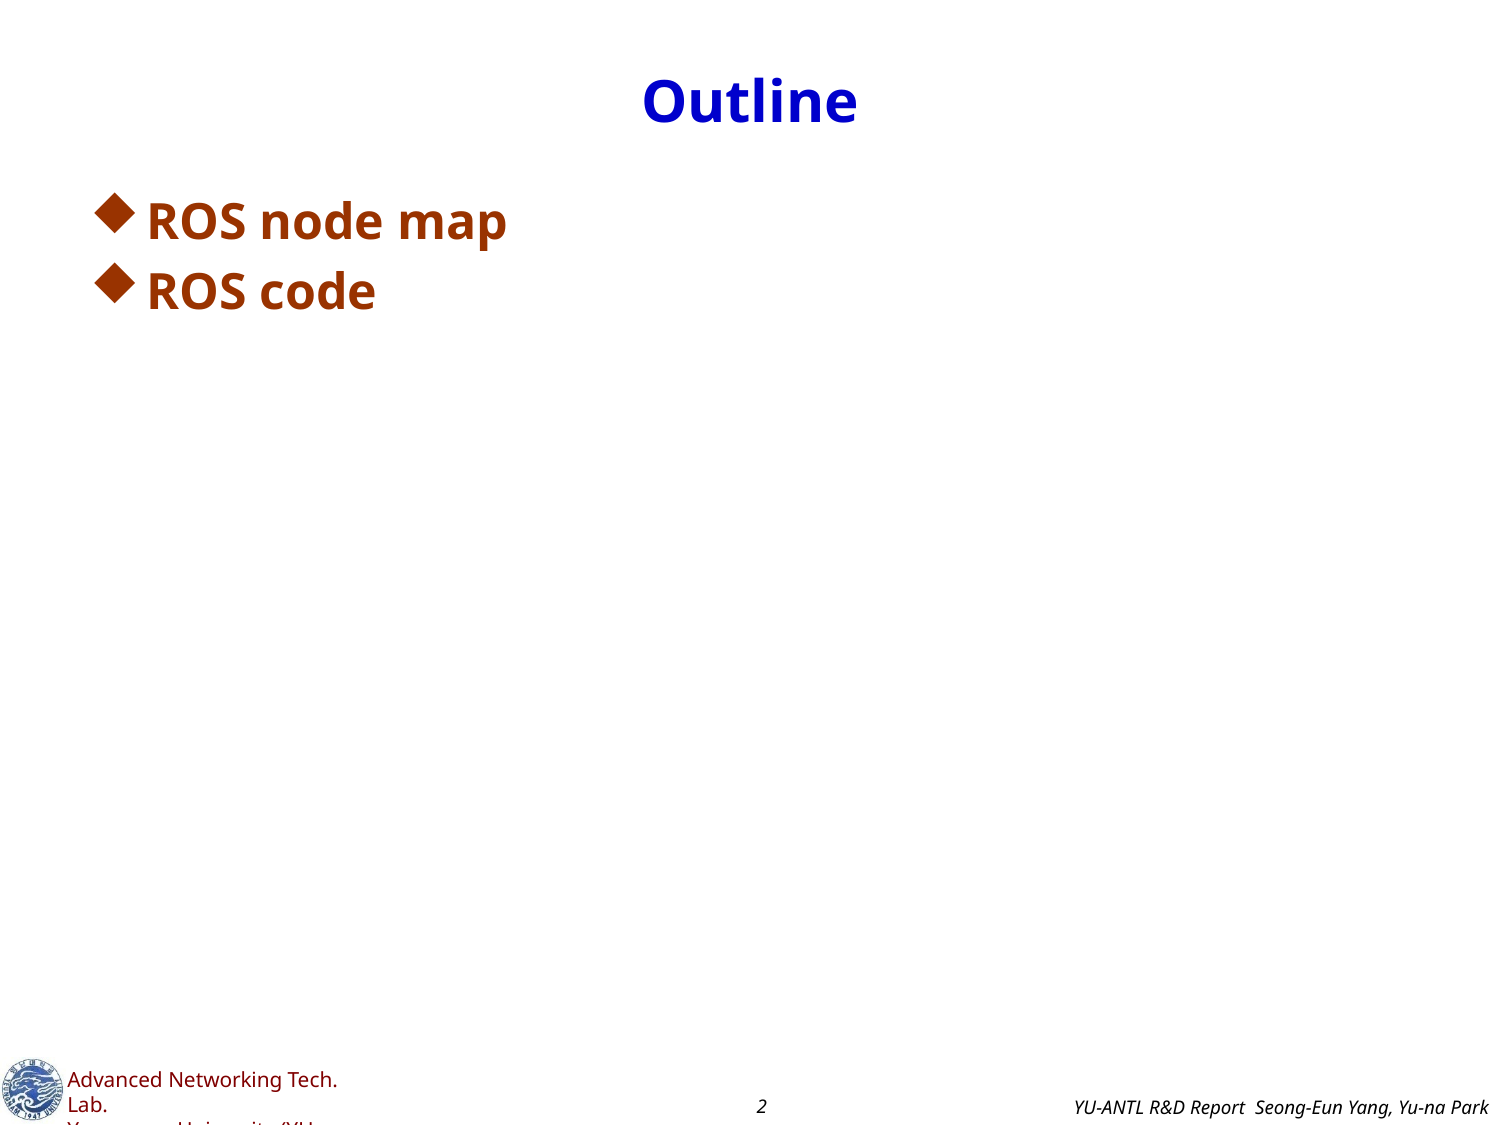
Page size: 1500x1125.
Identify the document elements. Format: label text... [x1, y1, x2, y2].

title Outline [74, 44, 1426, 154]
picture [0, 1057, 66, 1124]
list ROS node map ROS code [74, 181, 1426, 1006]
